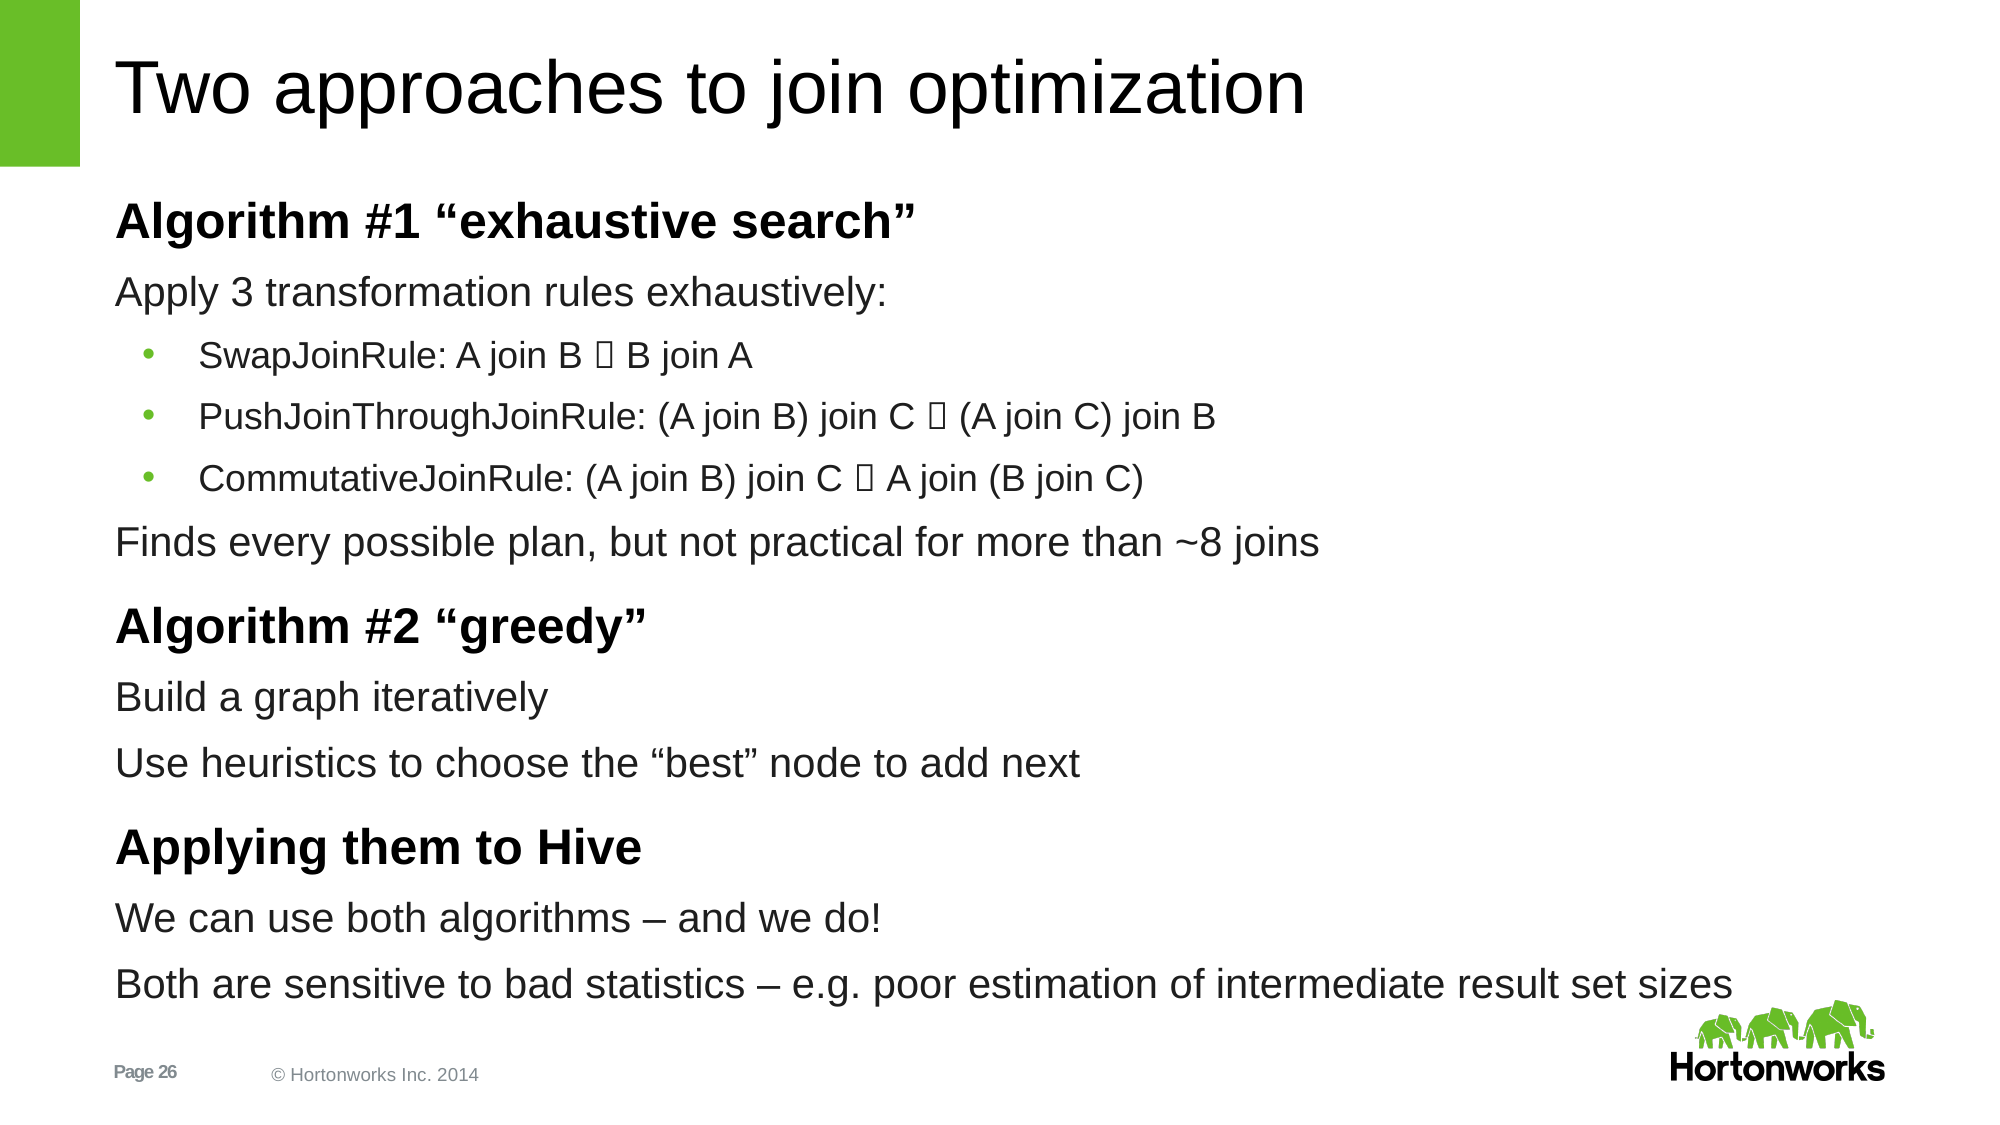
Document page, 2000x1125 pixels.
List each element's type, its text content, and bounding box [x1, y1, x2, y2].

picture [1671, 1000, 1885, 1081]
list Algorithm #1 “exhaustive search” Apply 3 transformation rules exhaustively: SwapJoinRule: A join B  B join A PushJoinThroughJoinRule: (A join B) join C  (A join C) join B CommutativeJoinRule: (A join B) join C  A join (B join C) Finds every possible plan, but not practical for more than ~8 joins Algorithm #2 “greedy” Build a graph iteratively Use heuristics to choose the “best” node to add next Applying them to Hive We can use both algorithms – and we do! Both are sensitive to bad statistics – e.g. poor estimation of intermediate result set sizes [99, 181, 1900, 995]
title Two approaches to join optimization [99, 0, 1900, 167]
